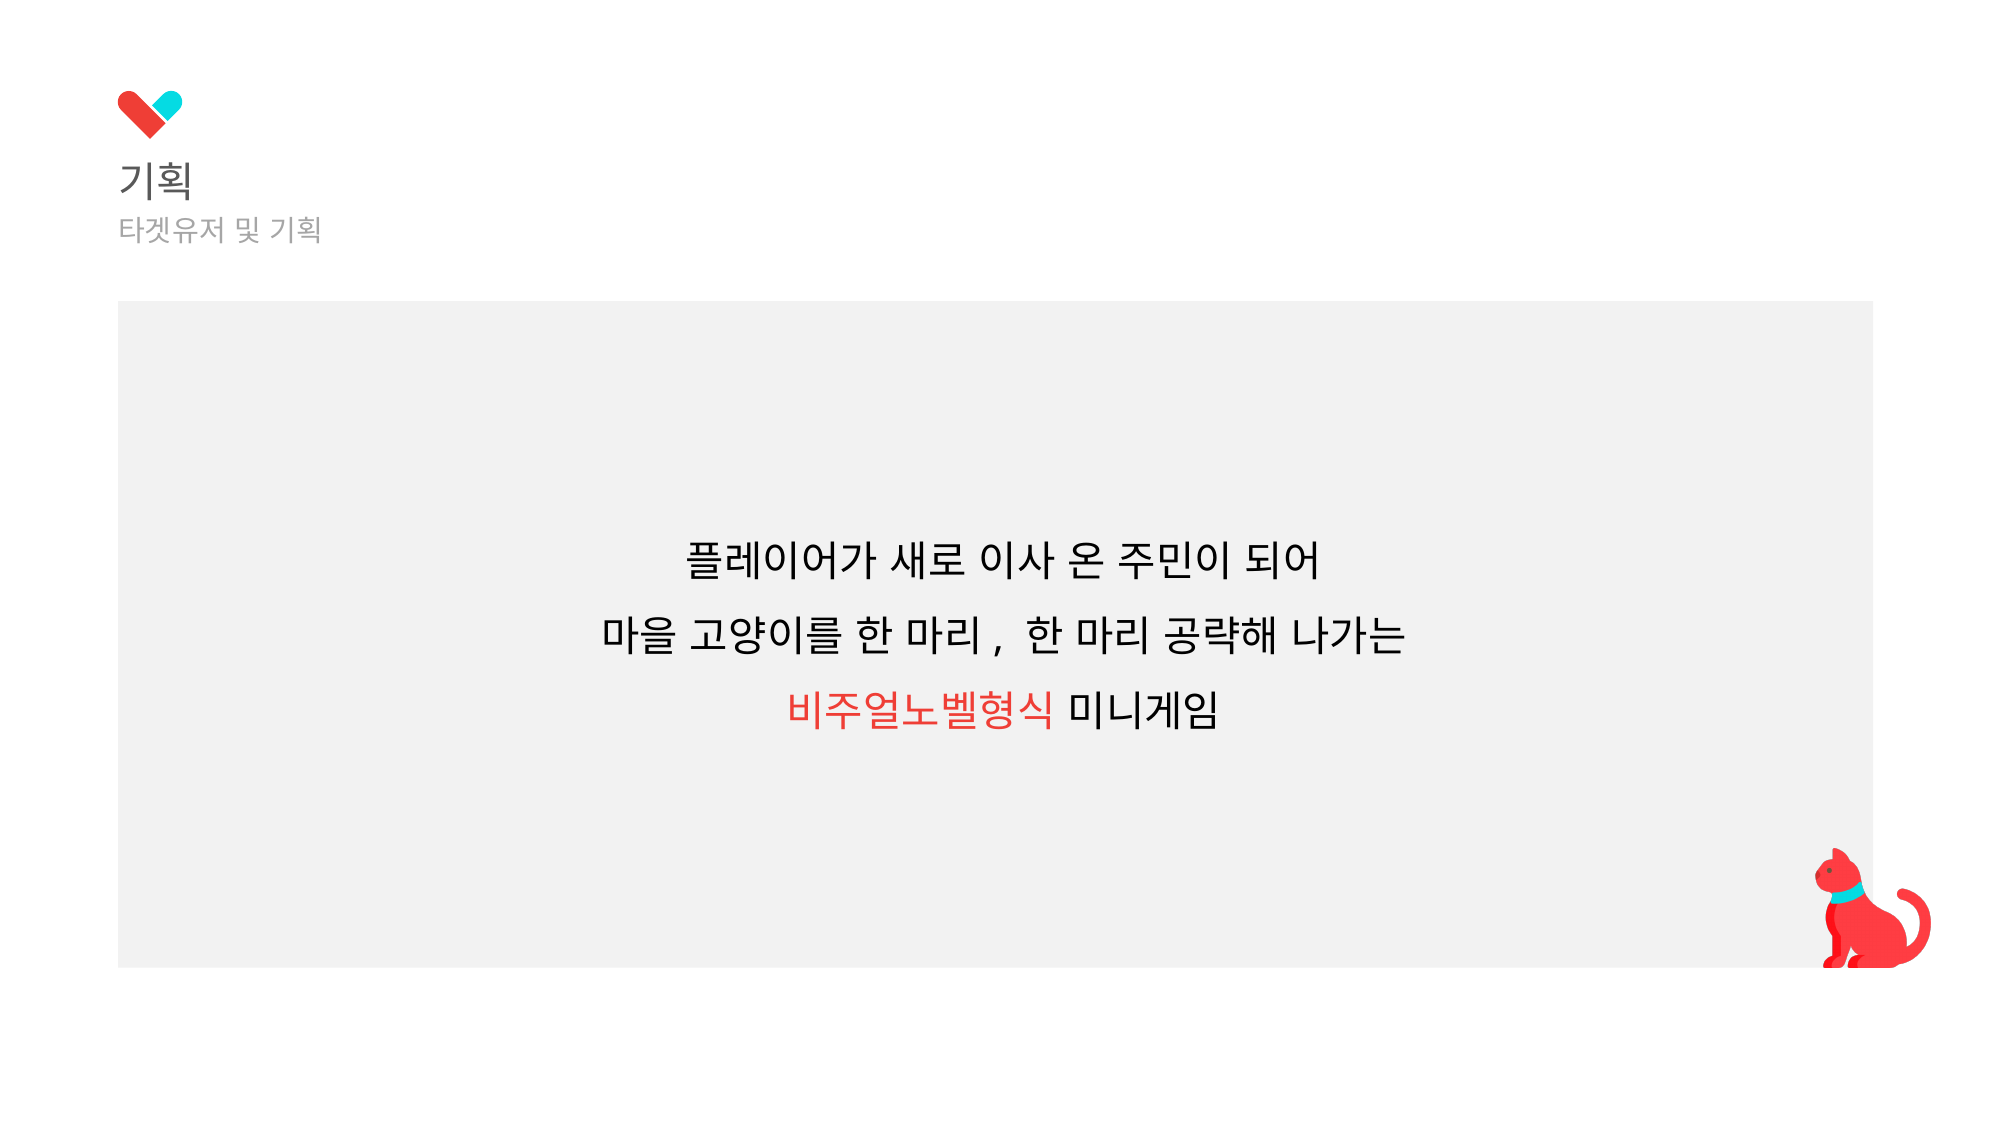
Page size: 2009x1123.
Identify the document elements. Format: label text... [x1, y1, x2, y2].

text_box 타겟유저 및 기획 [118, 215, 1892, 248]
picture [1813, 848, 1933, 968]
text_box [117, 300, 1874, 969]
text_box 플레이어가 새로 이사 온 주민이 되어 마을 고양이를 한 마리, 한 마리 공략해 나가는 비주얼노벨형식 미니게임 [407, 502, 1601, 817]
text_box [128, 86, 183, 139]
list 기획 [118, 161, 1892, 208]
